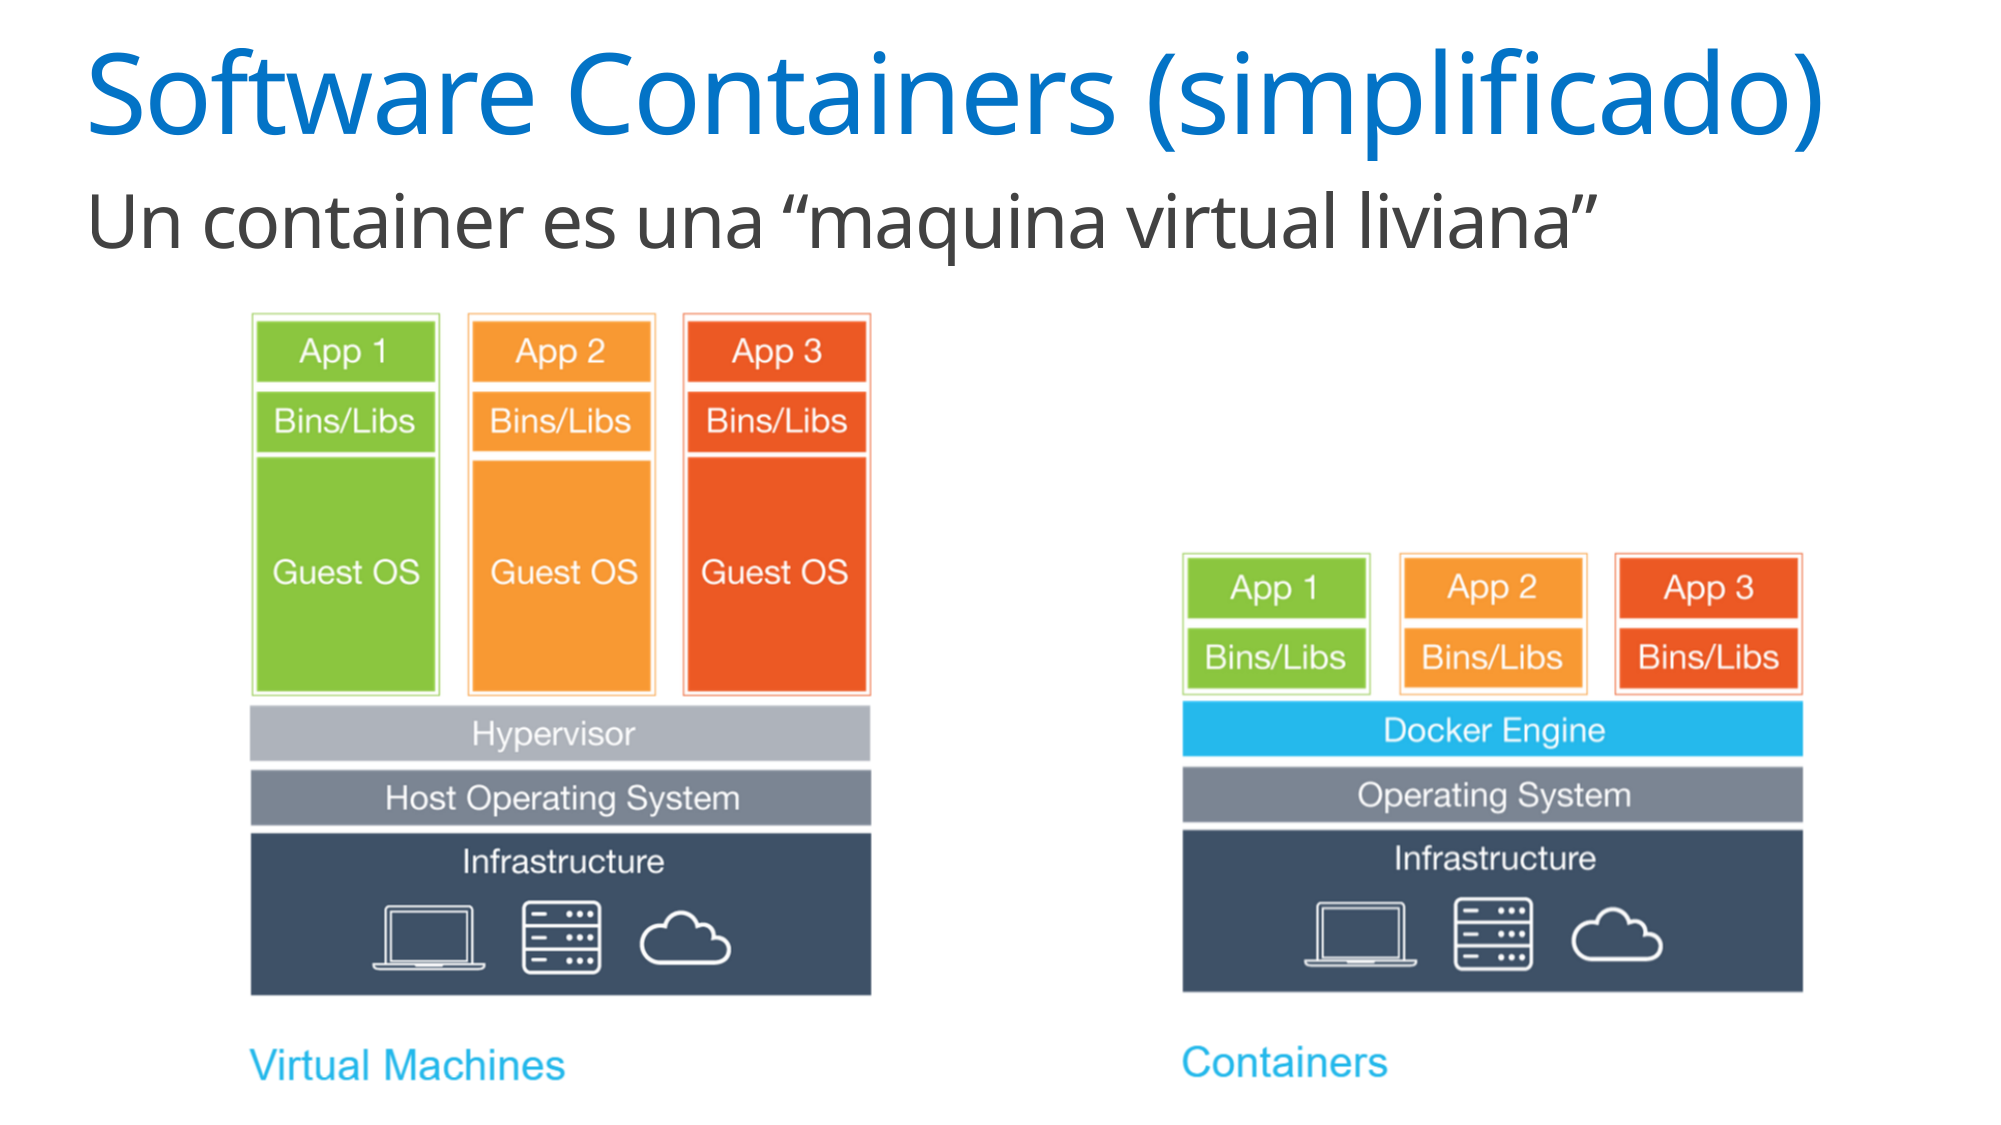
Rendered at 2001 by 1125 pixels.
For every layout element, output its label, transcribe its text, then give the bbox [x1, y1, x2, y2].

list Un container es una “maquina virtual liviana” [85, 183, 1915, 306]
title Software Containers (simplificado) [85, 37, 1915, 161]
picture [235, 305, 1819, 1093]
